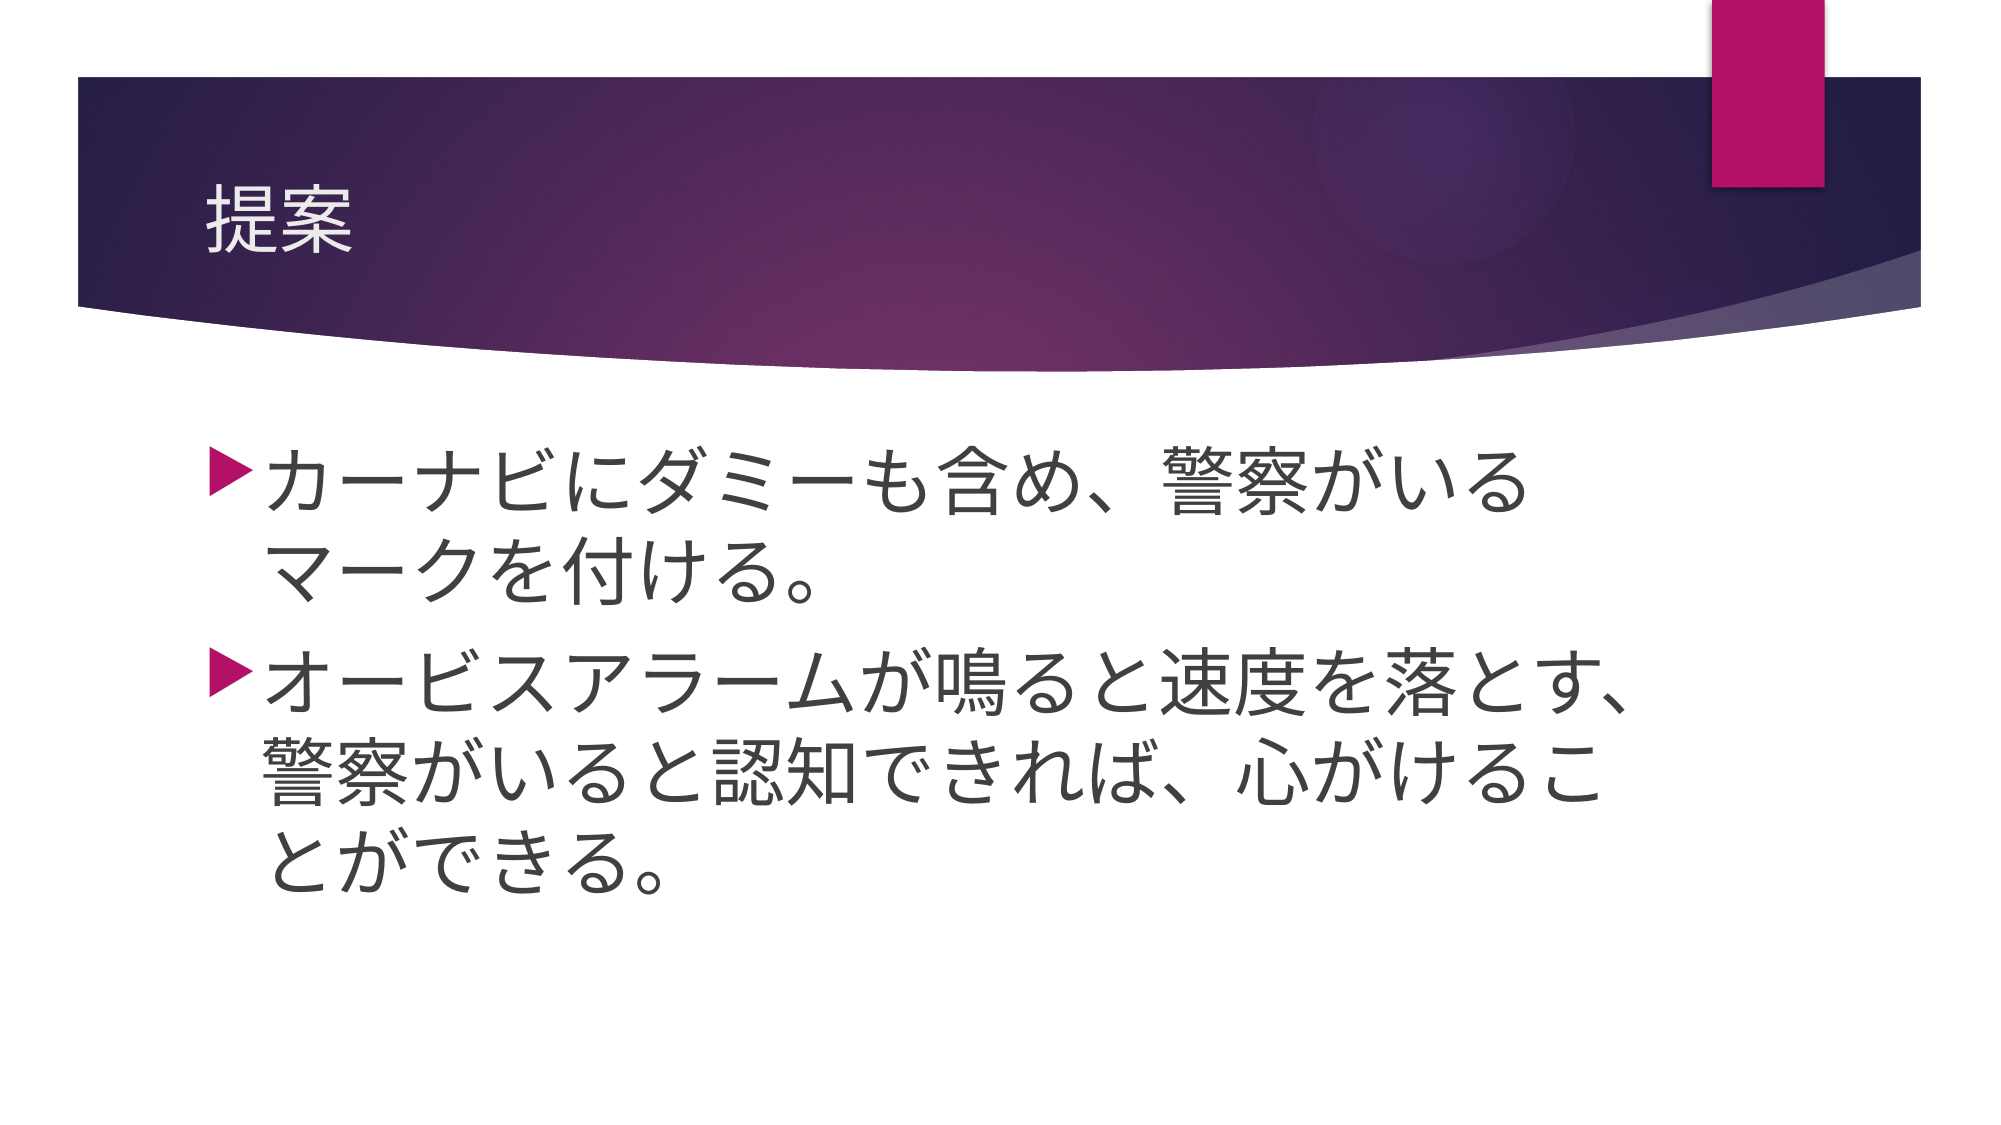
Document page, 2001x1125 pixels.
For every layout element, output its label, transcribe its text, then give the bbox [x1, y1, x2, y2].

list カーナビにダミーも含め、警察がいるマークを付ける。 オービスアラームが鳴ると速度を落とす、警察がいると認知できれば、心がけることができる。 [189, 427, 1638, 988]
title 提案 [189, 159, 1627, 276]
